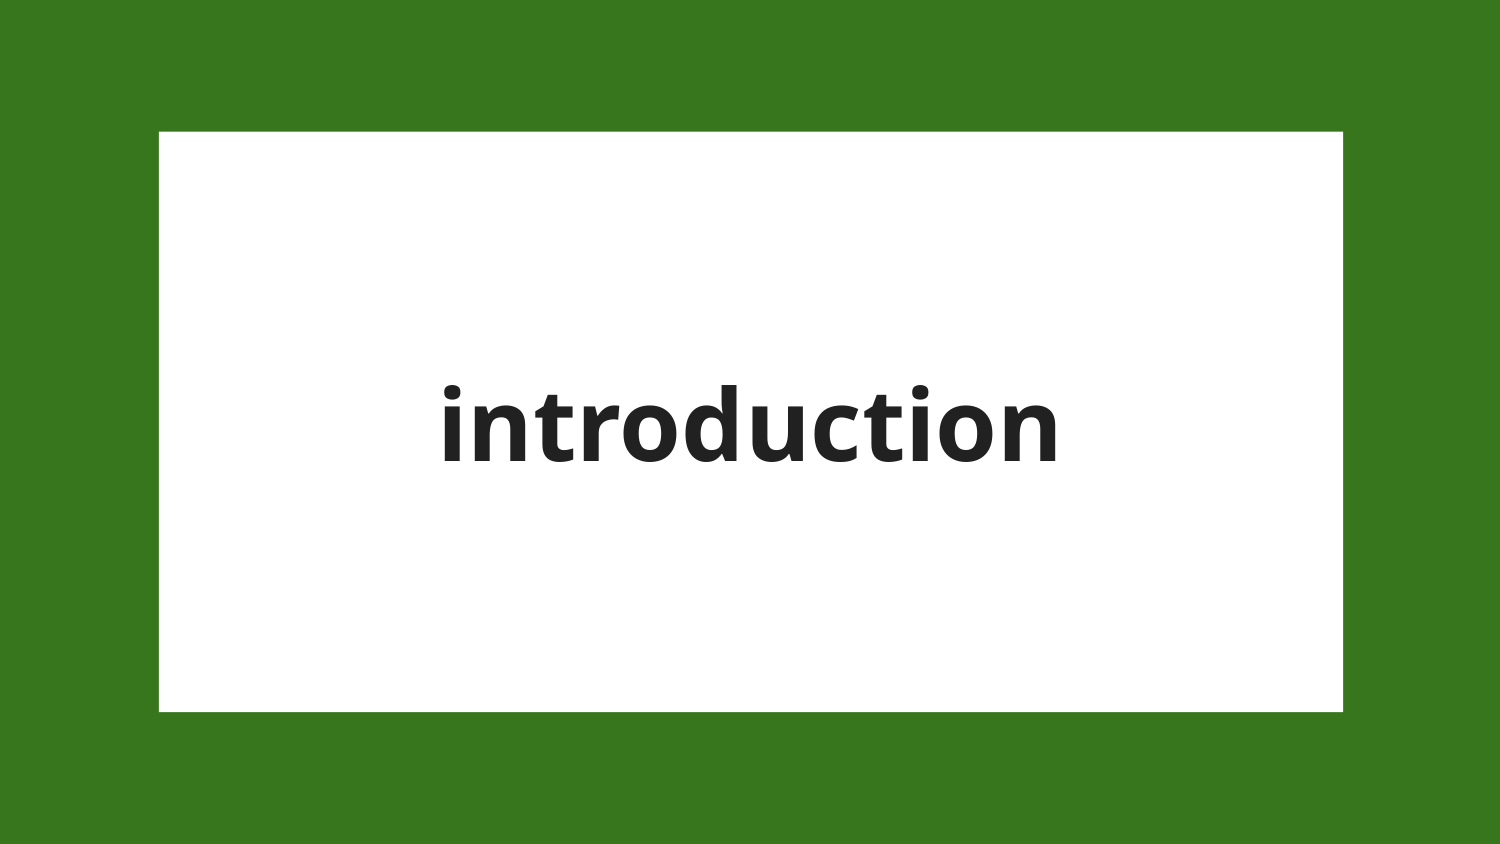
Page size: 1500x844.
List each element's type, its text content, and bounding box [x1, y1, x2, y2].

title introduction [158, 131, 1344, 713]
